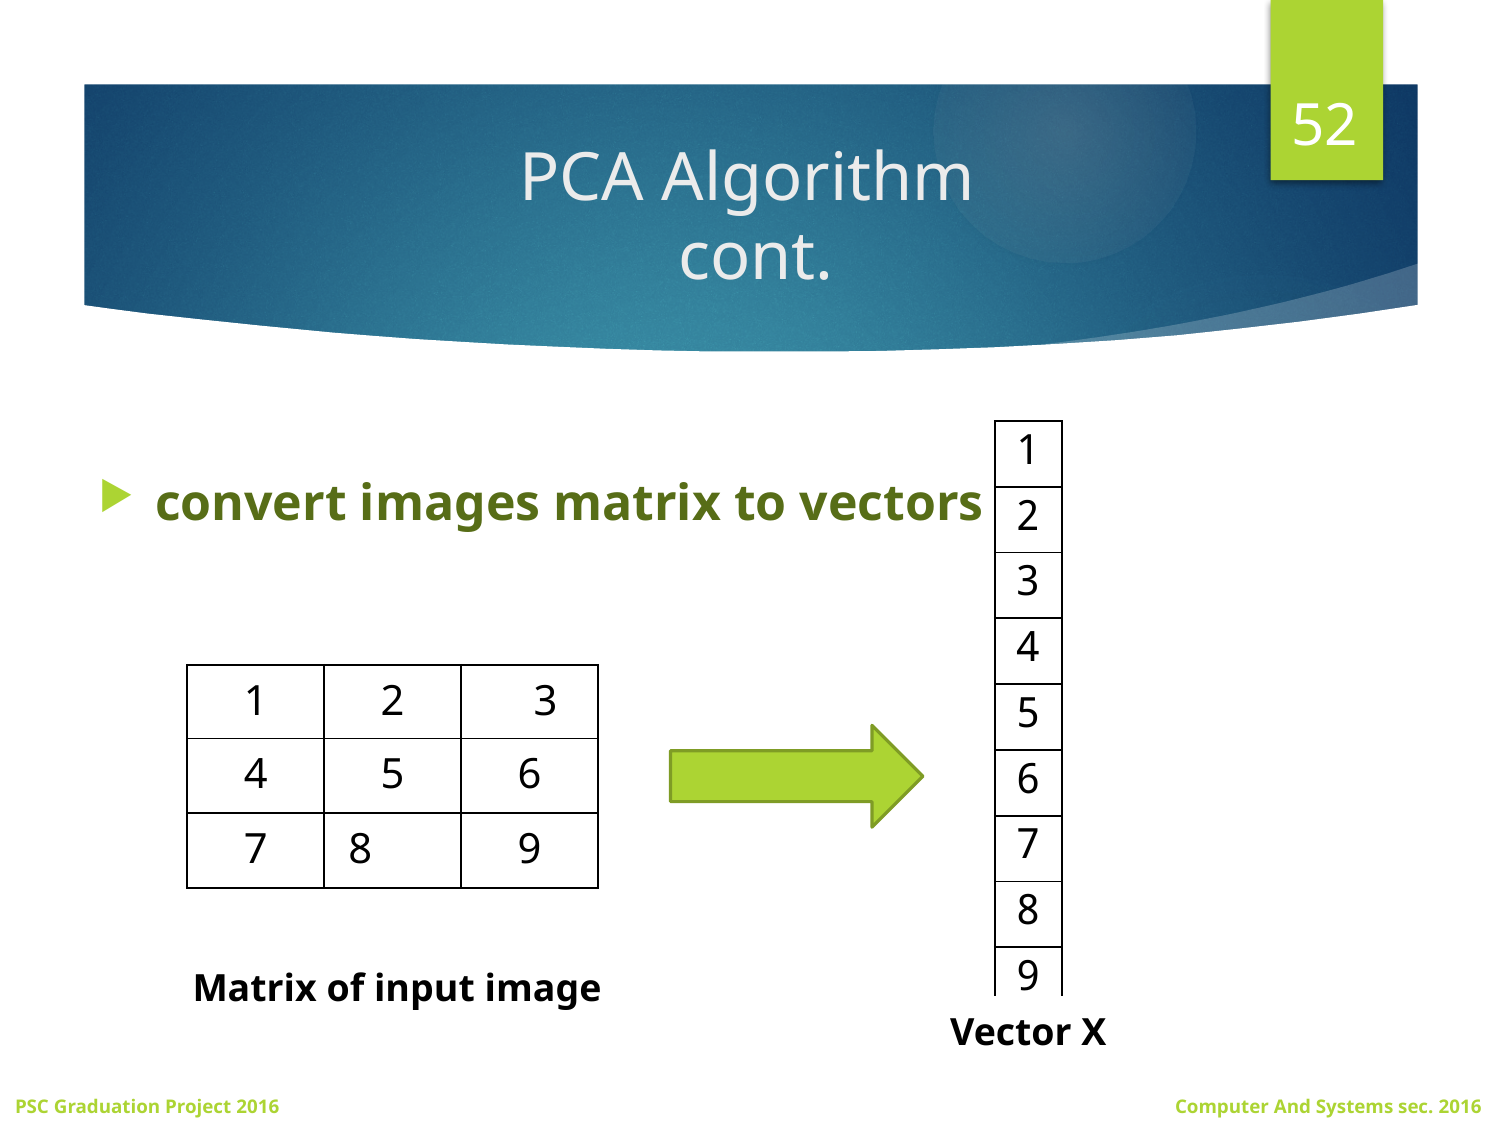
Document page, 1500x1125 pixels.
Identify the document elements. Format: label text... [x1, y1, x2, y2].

table_cell 8 [325, 814, 460, 887]
table_cell 6 [996, 751, 1061, 815]
footer PSC Graduation Project 2016 [0, 1087, 634, 1125]
table_cell 8 [996, 882, 1061, 946]
table_header 3 [462, 666, 597, 738]
text_box [668, 723, 925, 829]
table_header 1 [996, 422, 1061, 486]
table_cell 5 [996, 685, 1061, 749]
table_cell 3 [996, 553, 1061, 617]
table_cell 7 [996, 817, 1061, 881]
slide_number 52 [1259, 48, 1390, 175]
title PCA Algorithm cont. [235, 155, 1277, 272]
table_cell 6 [462, 739, 597, 812]
table_cell 7 [188, 814, 323, 887]
table_cell 4 [188, 739, 323, 812]
table_header 2 [325, 666, 460, 738]
table_cell 5 [325, 739, 460, 812]
list convert images matrix to vectors [83, 397, 1378, 933]
table_cell 4 [996, 619, 1061, 683]
text_box Matrix of input image [155, 931, 639, 1042]
text_box Vector X [795, 996, 1261, 1065]
text_box Computer And Systems sec. 2016 [1160, 1087, 1500, 1125]
table_cell 9 [996, 948, 1061, 996]
table_cell 9 [462, 814, 597, 887]
table_header 1 [188, 666, 323, 738]
table_cell 2 [996, 488, 1061, 552]
